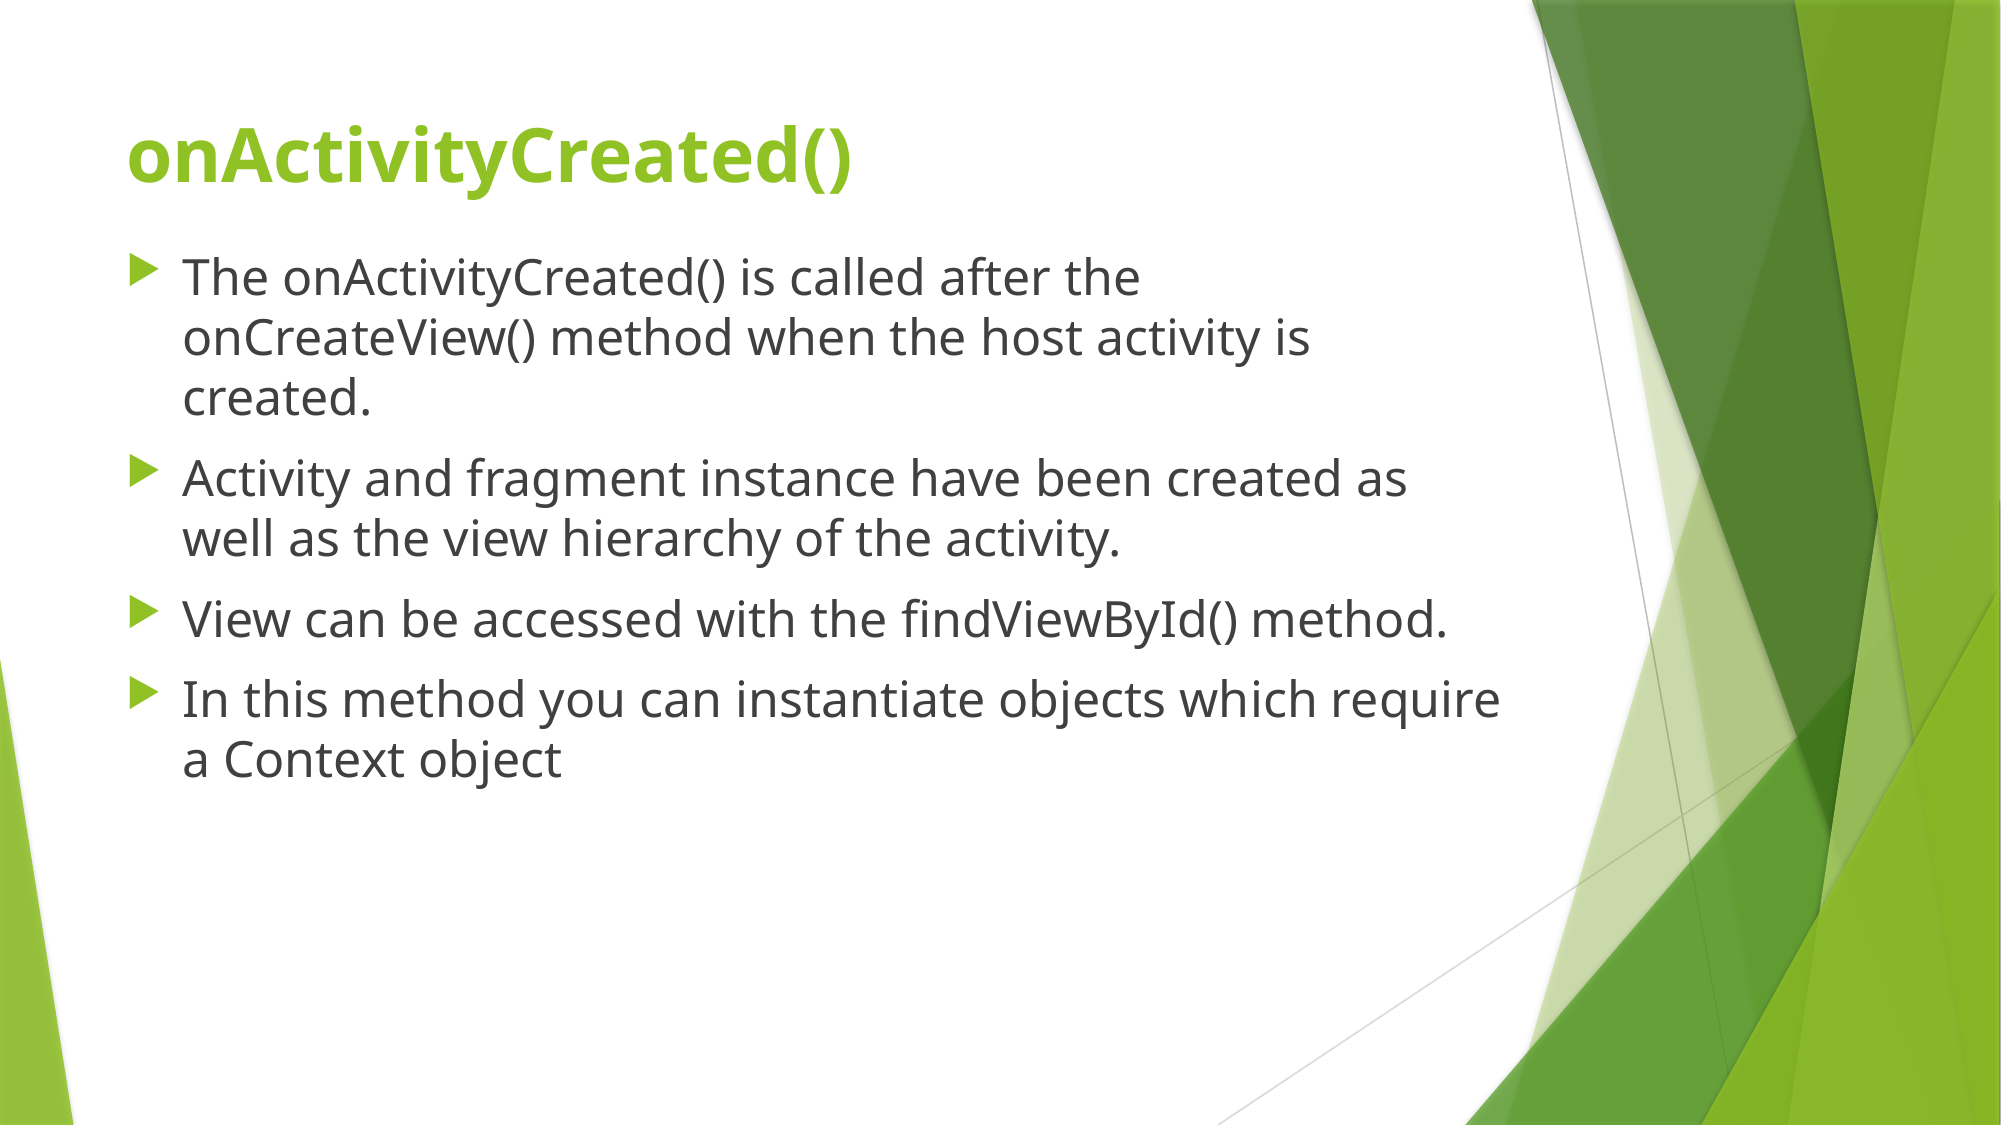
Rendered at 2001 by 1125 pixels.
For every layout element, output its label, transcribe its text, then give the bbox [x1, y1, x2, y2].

list The onActivityCreated() is called after the onCreateView() method when the host activity is created. Activity and fragment instance have been created as well as the view hierarchy of the activity. View can be accessed with the findViewById() method. In this method you can instantiate objects which require a Context object [111, 237, 1522, 992]
title onActivityCreated() [111, 99, 1522, 237]
